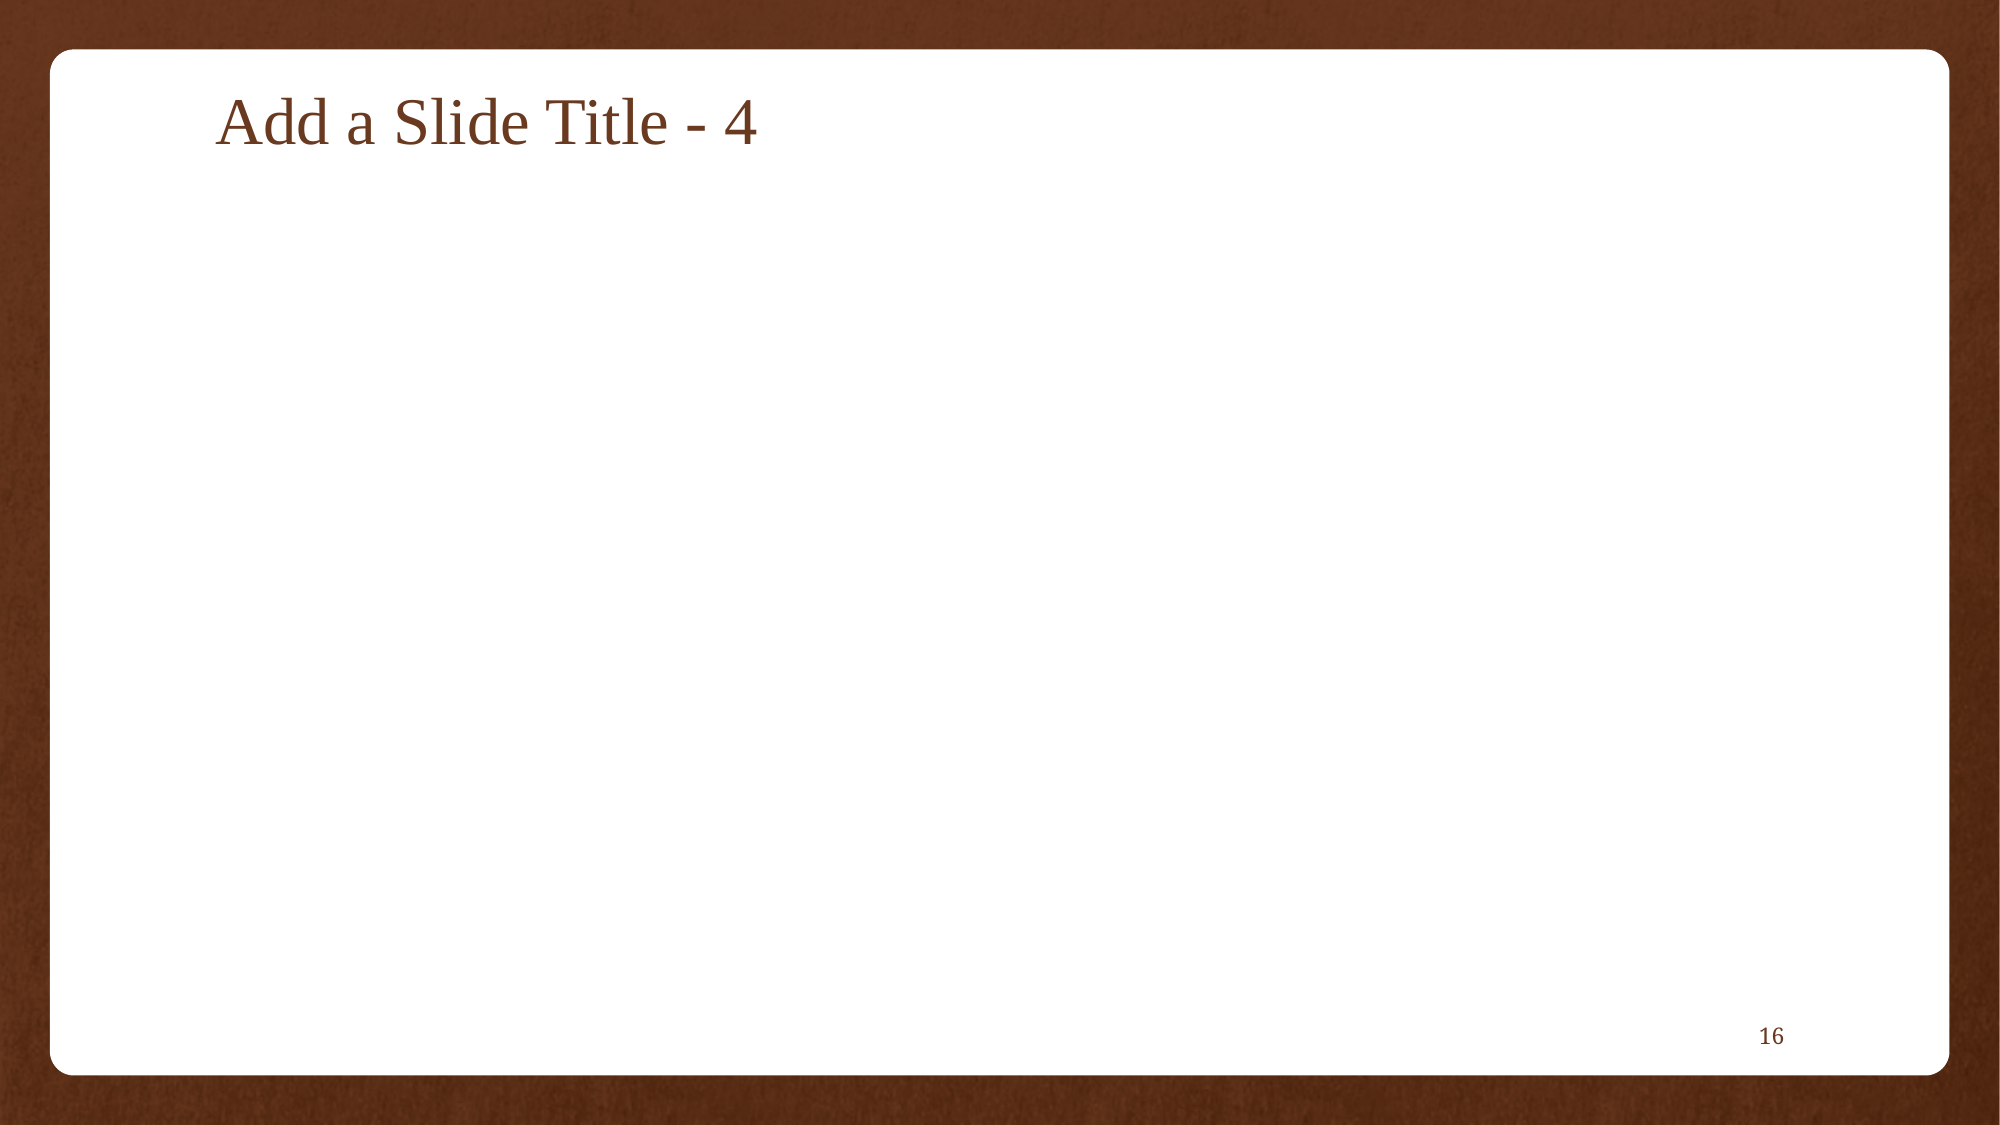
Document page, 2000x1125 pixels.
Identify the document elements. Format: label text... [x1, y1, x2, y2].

slide_number 16 [1682, 1012, 1800, 1063]
title Add a Slide Title - 4 [199, 70, 1800, 263]
